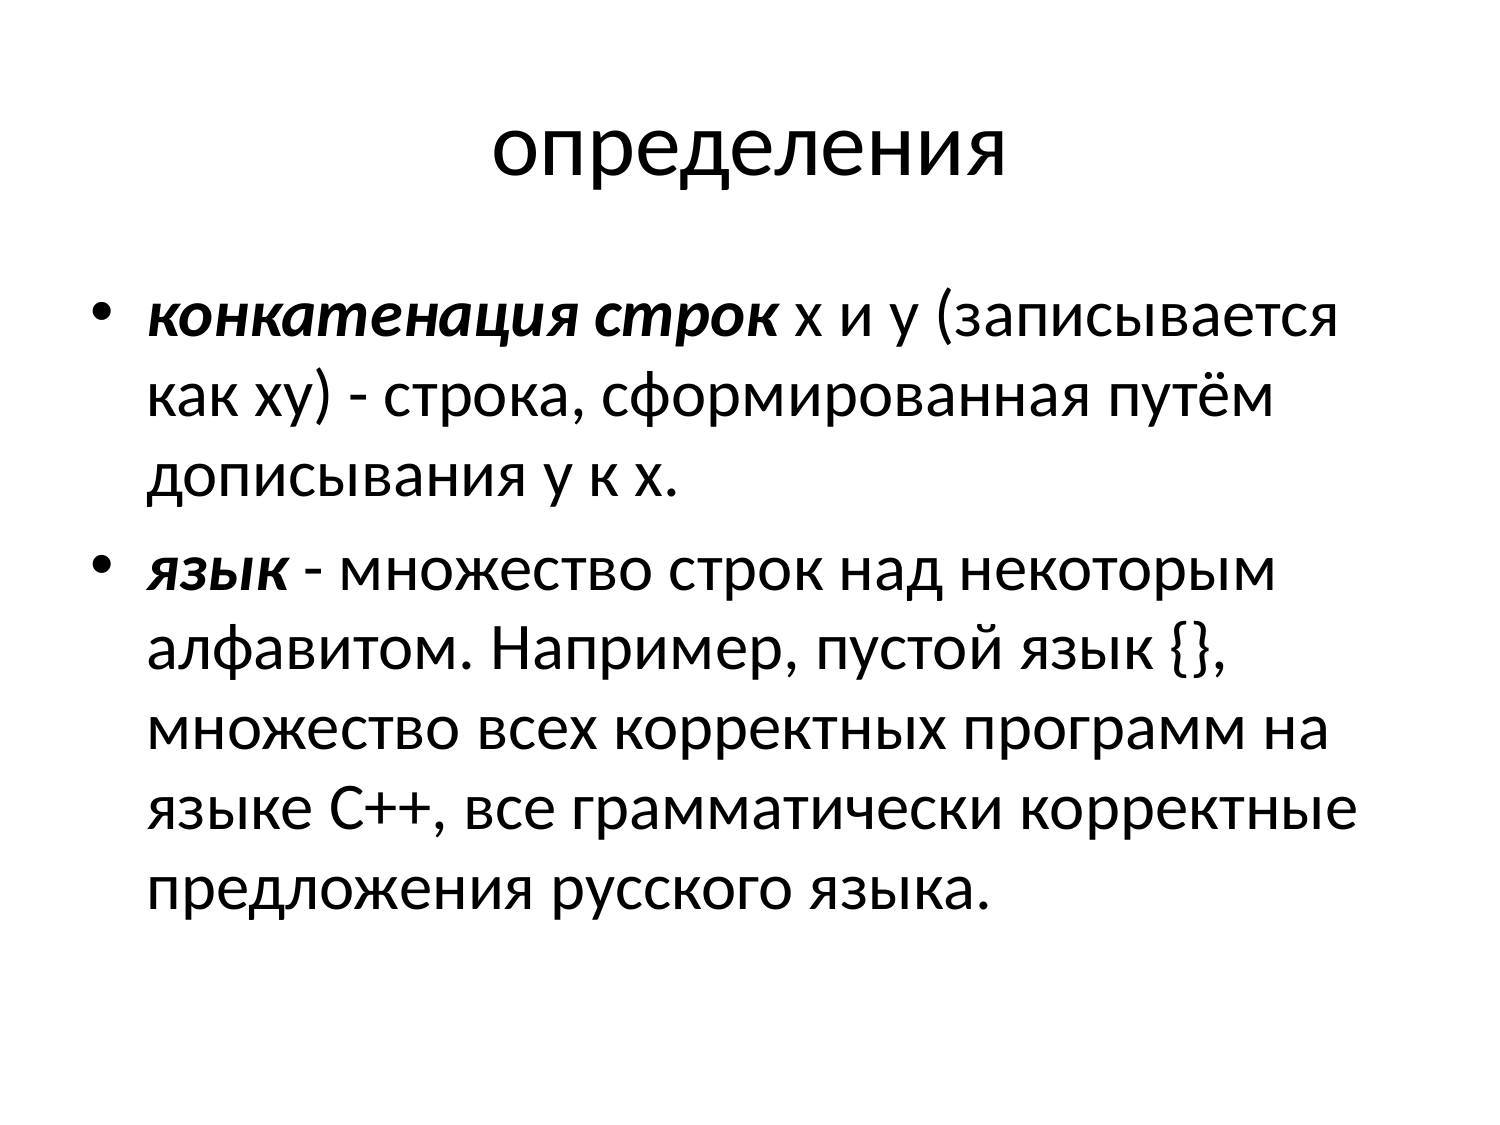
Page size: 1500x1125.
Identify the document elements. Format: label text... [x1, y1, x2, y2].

title определения [75, 45, 1425, 233]
list конкатенация строк x и y (записывается как xy) - строка, сформированная путём дописывания y к x. язык - множество строк над некоторым алфавитом. Например, пустой язык {}, множество всех корректных программ на языке С++, все грамматически корректные предложения русского языка. [75, 262, 1425, 1005]
